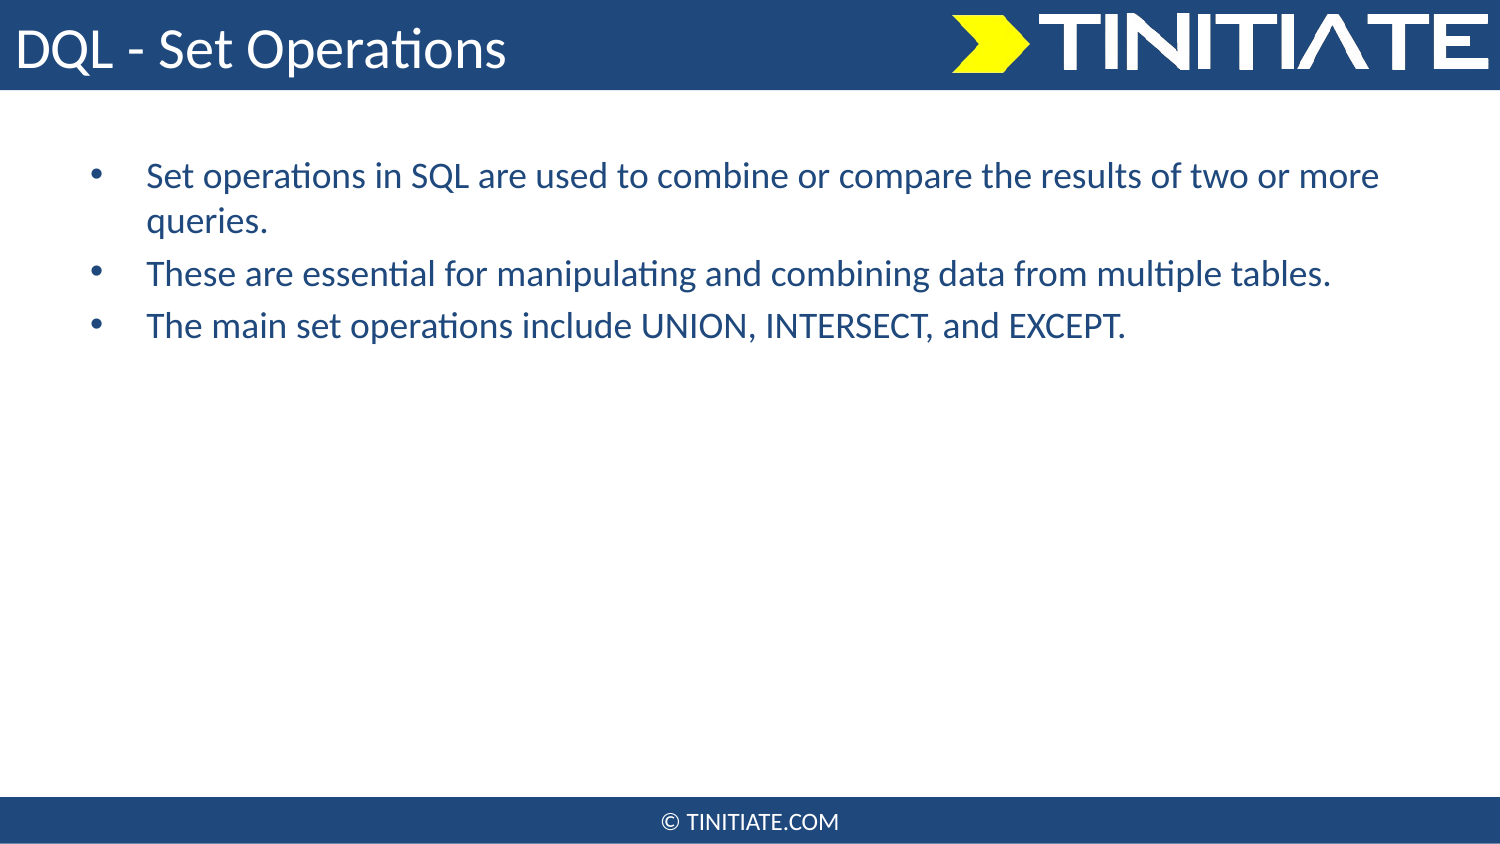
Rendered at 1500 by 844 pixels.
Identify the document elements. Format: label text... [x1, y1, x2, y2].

text_box DQL - Set Operations [0, 0, 1500, 91]
list Set operations in SQL are used to combine or compare the results of two or more queries. These are essential for manipulating and combining data from multiple tables. The main set operations include UNION, INTERSECT, and EXCEPT. [75, 143, 1425, 701]
picture [945, 8, 1500, 82]
text_box © TINITIATE.COM [0, 797, 1500, 844]
